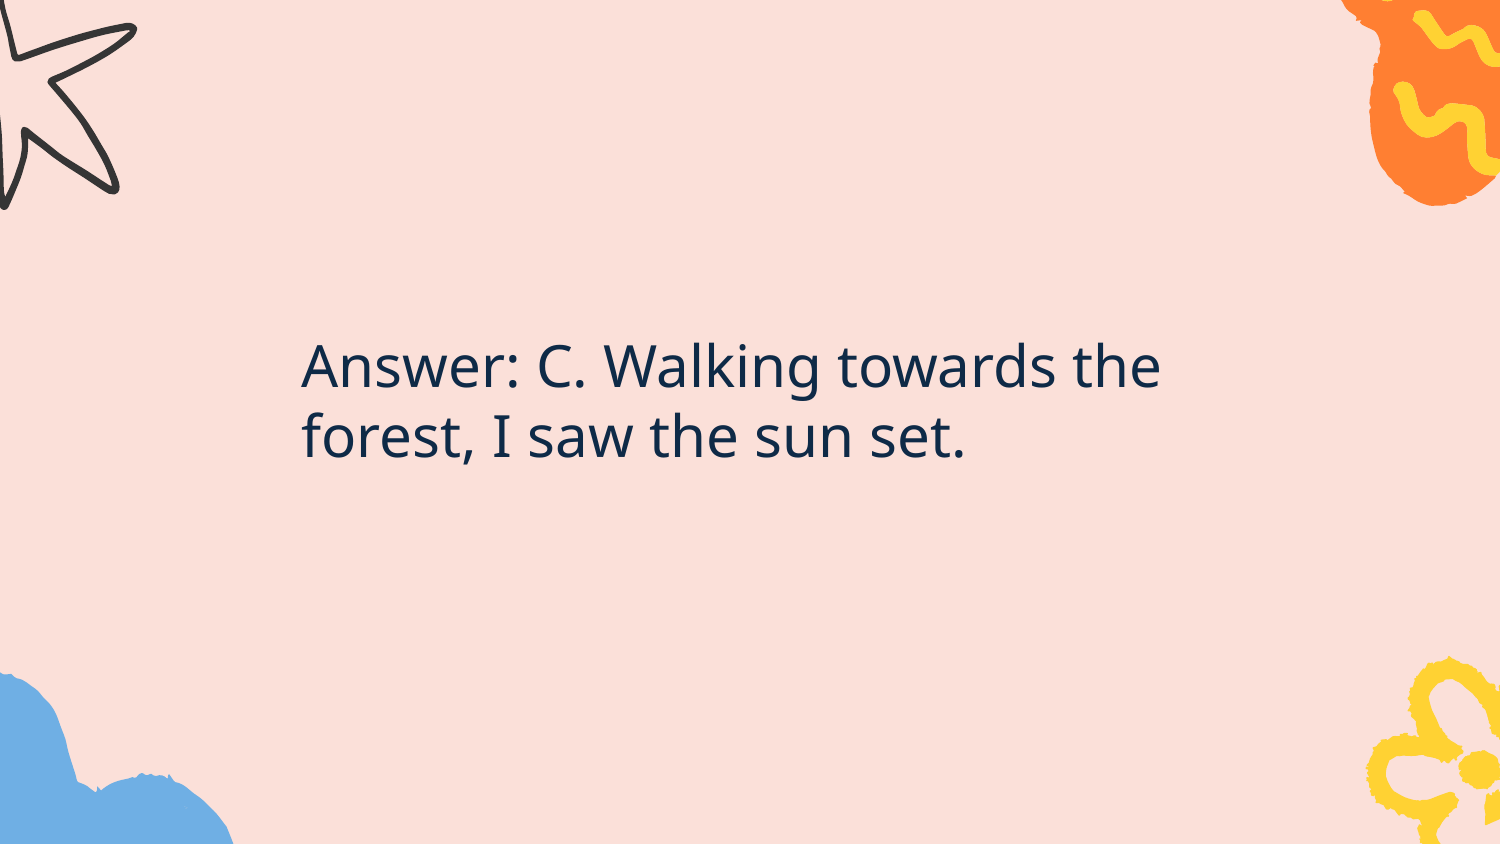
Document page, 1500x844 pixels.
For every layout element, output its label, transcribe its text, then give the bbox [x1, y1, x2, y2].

subtitle Answer: C. Walking towards the forest, I saw the sun set. [263, 314, 1237, 760]
